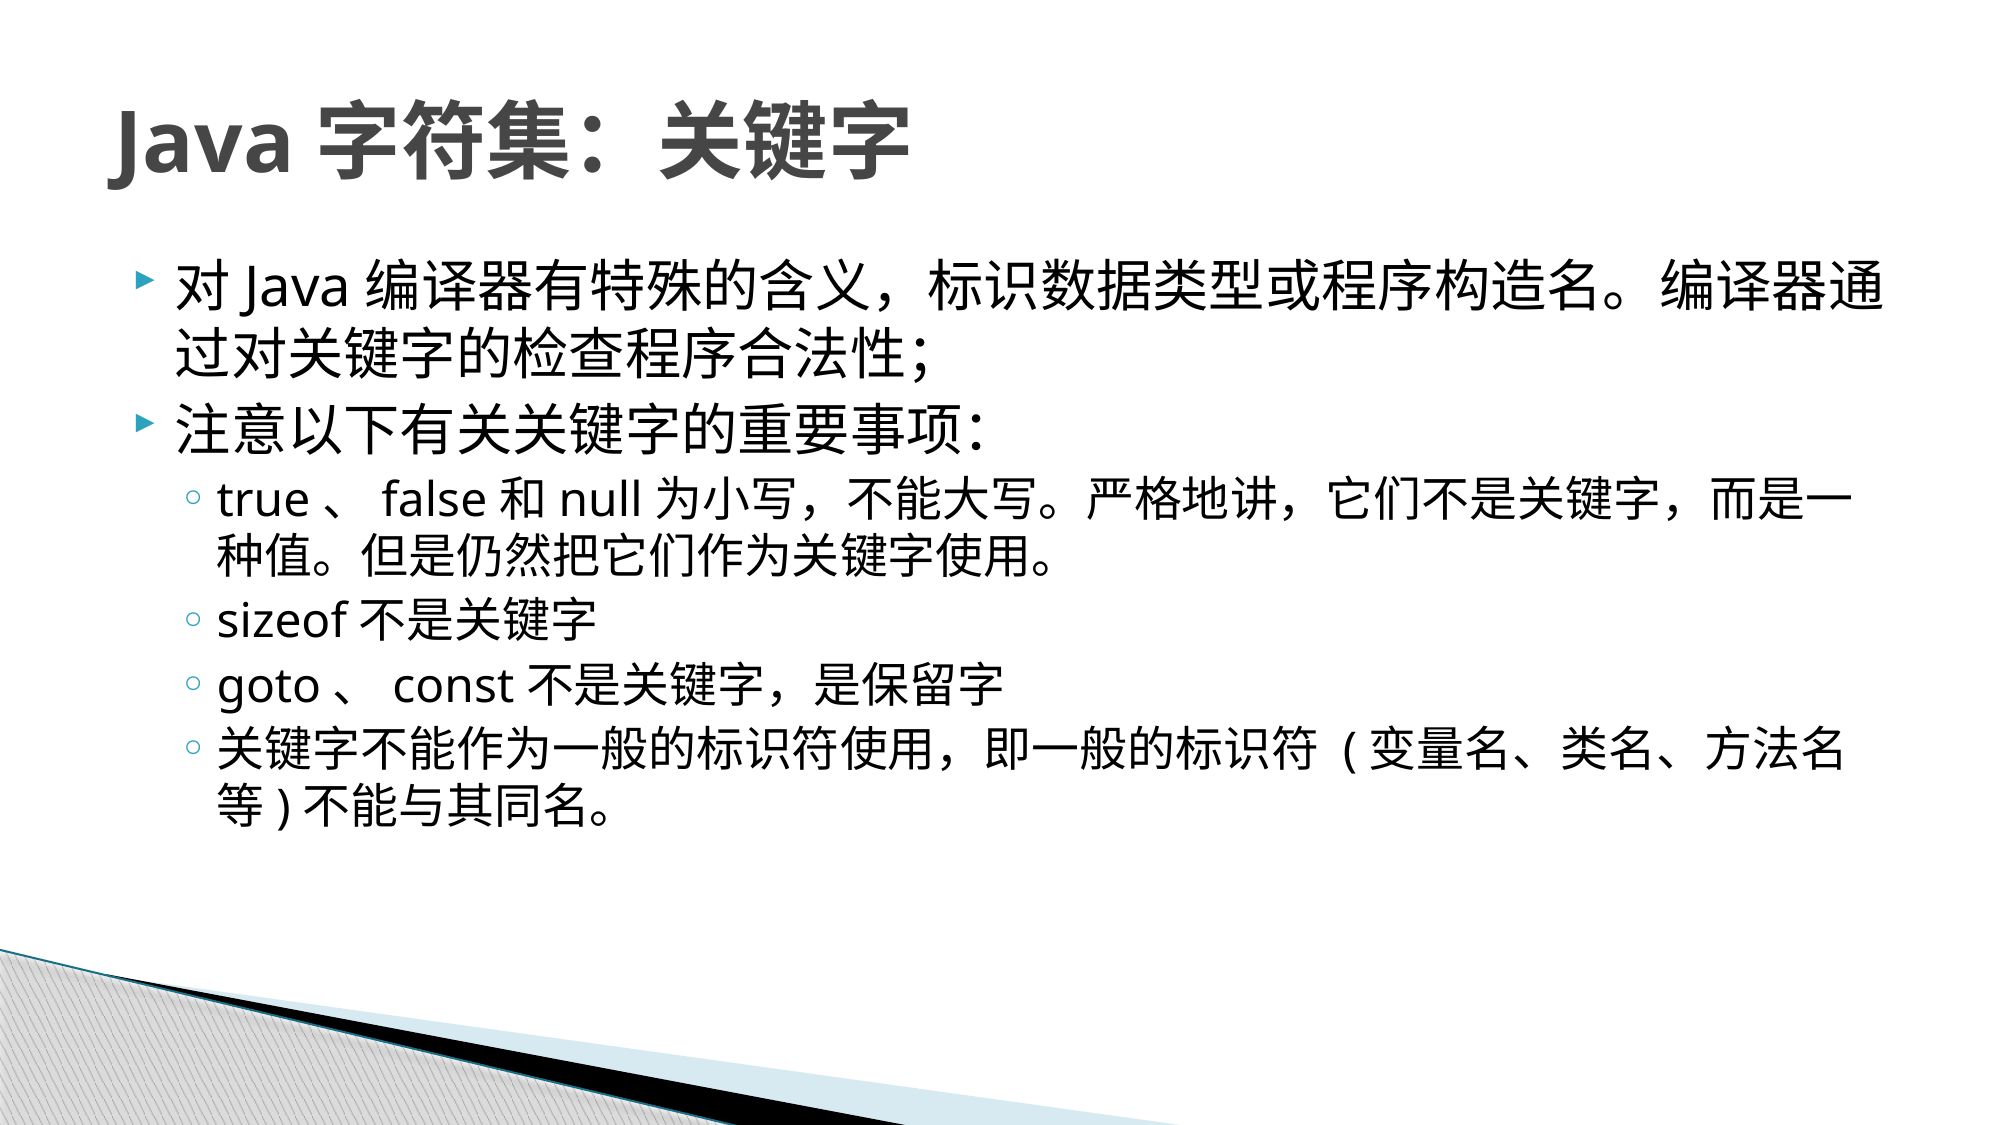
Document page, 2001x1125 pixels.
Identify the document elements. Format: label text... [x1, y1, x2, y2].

title Java字符集：关键字 [99, 45, 1900, 233]
list 对Java编译器有特殊的含义，标识数据类型或程序构造名。编译器通过对关键字的检查程序合法性； 注意以下有关关键字的重要事项： true、false和null为小写，不能大写。严格地讲，它们不是关键字，而是一种值。但是仍然把它们作为关键字使用。 sizeof不是关键字 goto、const不是关键字，是保留字 关键字不能作为一般的标识符使用，即一般的标识符 (变量名、类名、方法名等)不能与其同名。 [99, 243, 1900, 986]
